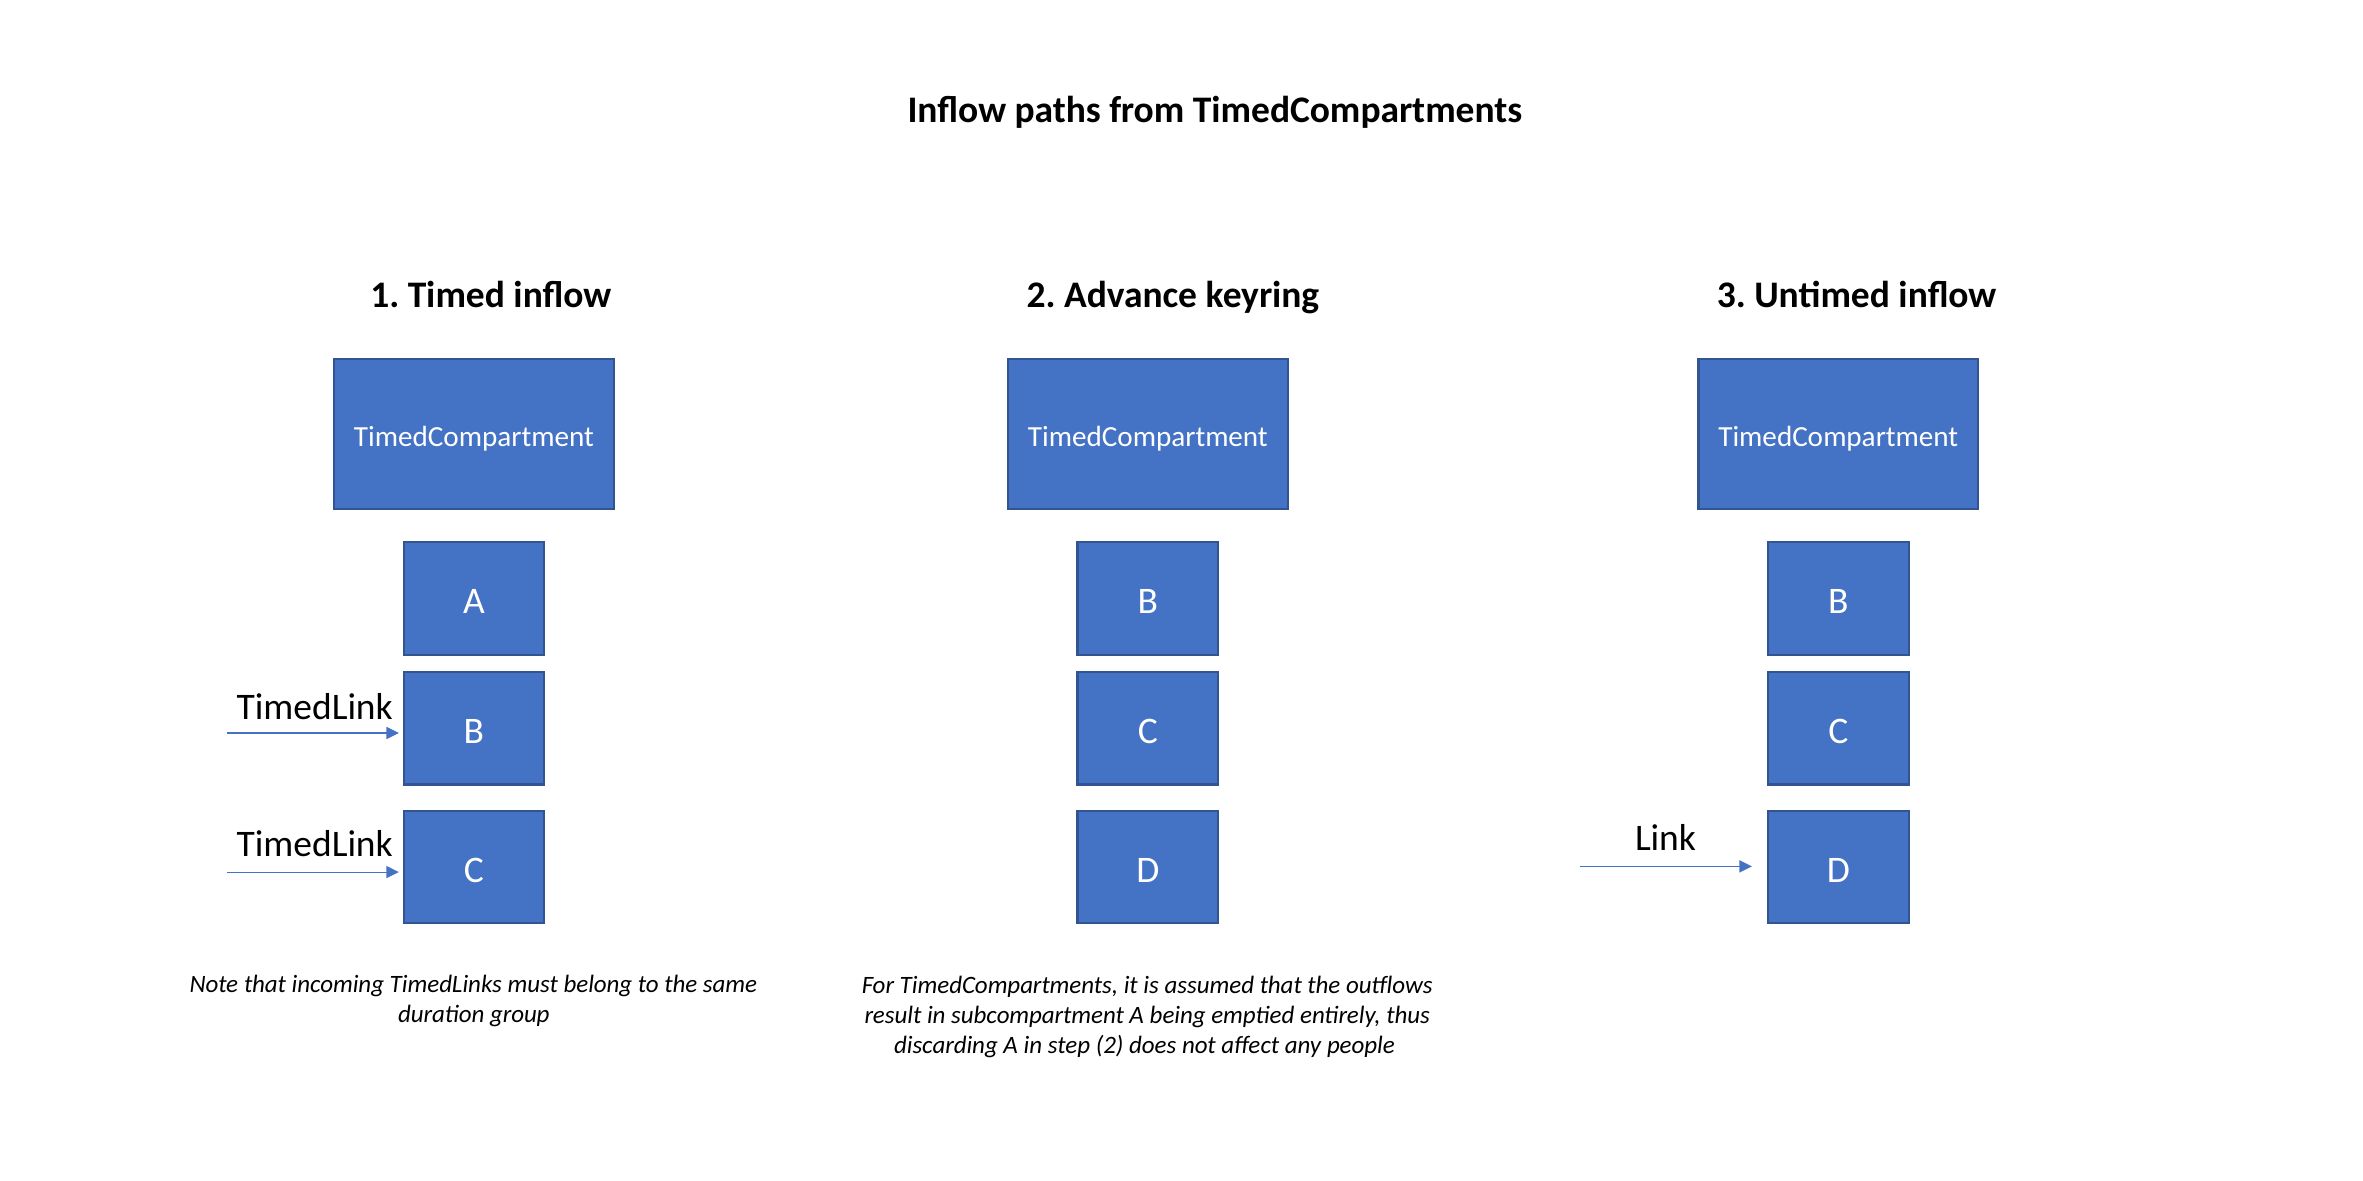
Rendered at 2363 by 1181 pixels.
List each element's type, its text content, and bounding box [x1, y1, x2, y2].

text_box C [1767, 671, 1910, 786]
text_box D [1767, 810, 1910, 924]
text_box 1. Timed inflow [355, 262, 627, 323]
text_box Note that incoming TimedLinks must belong to the same duration group [164, 960, 784, 1035]
text_box For TimedCompartments, it is assumed that the outflows result in subcompartment A being emptied entirely, thus discarding A in step (2) does not affect any people [838, 960, 1458, 1066]
text_box TimedLink [221, 674, 403, 735]
text_box TimedLink [221, 811, 408, 872]
text_box TimedCompartment [1697, 358, 1979, 510]
text_box D [1076, 810, 1219, 924]
text_box 2. Advance keyring [1011, 262, 1335, 323]
text_box C [403, 810, 545, 924]
text_box B [403, 671, 545, 786]
text_box B [1076, 541, 1219, 656]
text_box B [1767, 541, 1910, 656]
text_box A [403, 541, 545, 656]
text_box TimedCompartment [333, 358, 615, 510]
text_box 3. Untimed inflow [1702, 262, 2012, 323]
text_box Link [1620, 805, 1712, 866]
text_box C [1076, 671, 1219, 786]
text_box TimedCompartment [1007, 358, 1289, 510]
text_box Inflow paths from TimedCompartments [892, 77, 1538, 138]
